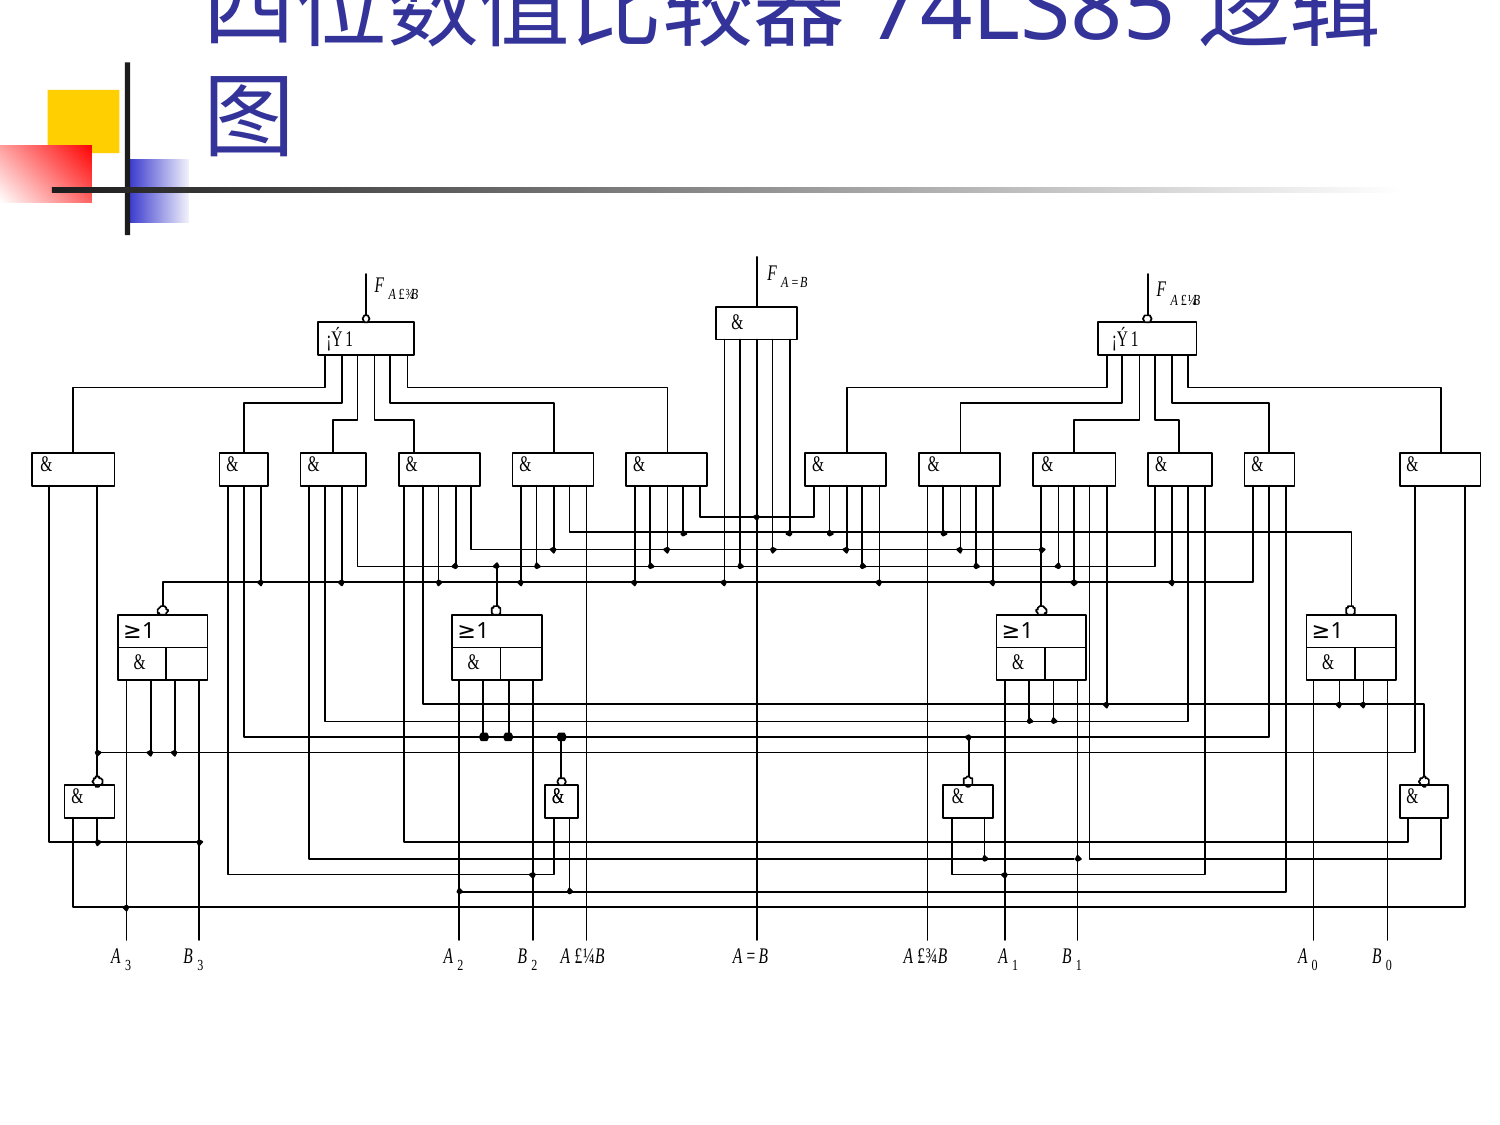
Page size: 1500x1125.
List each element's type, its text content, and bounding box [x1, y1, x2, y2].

title 四位数值比较器74LS85逻辑图 [188, 74, 1468, 176]
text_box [24, 249, 1488, 982]
